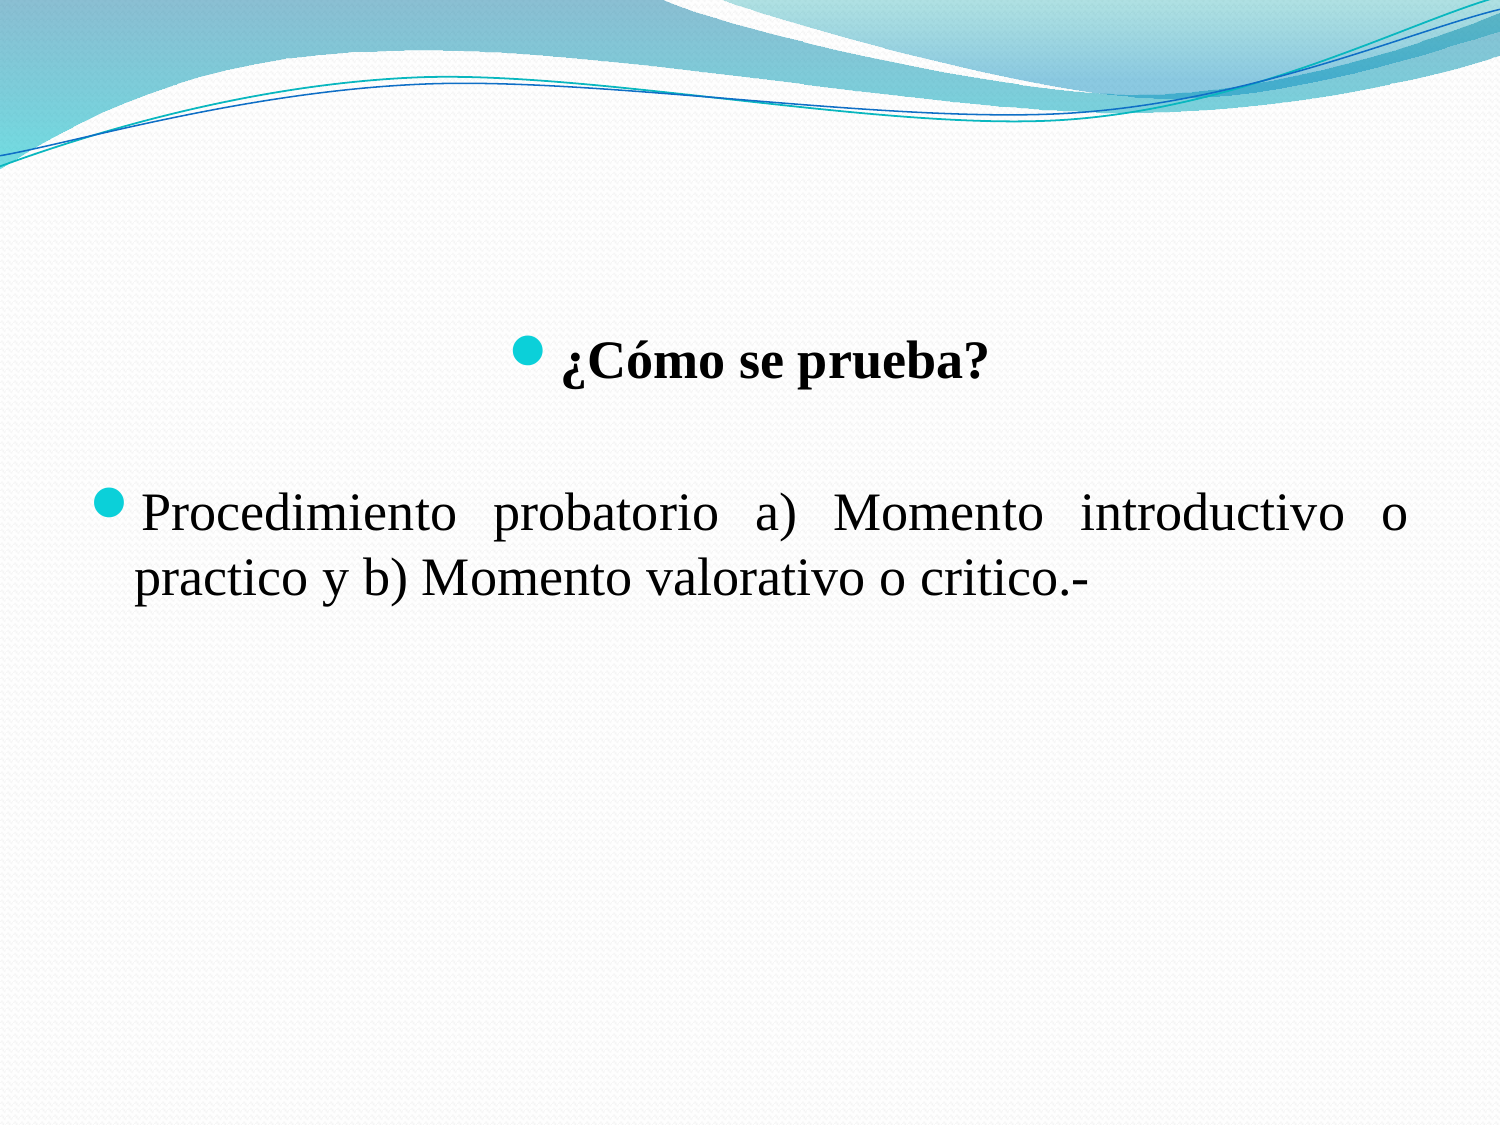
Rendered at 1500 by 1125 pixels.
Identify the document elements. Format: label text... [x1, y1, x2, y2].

list ¿Cómo se prueba? Procedimiento probatorio a) Momento introductivo o practico y b) Momento valorativo o critico.- [75, 317, 1425, 1038]
